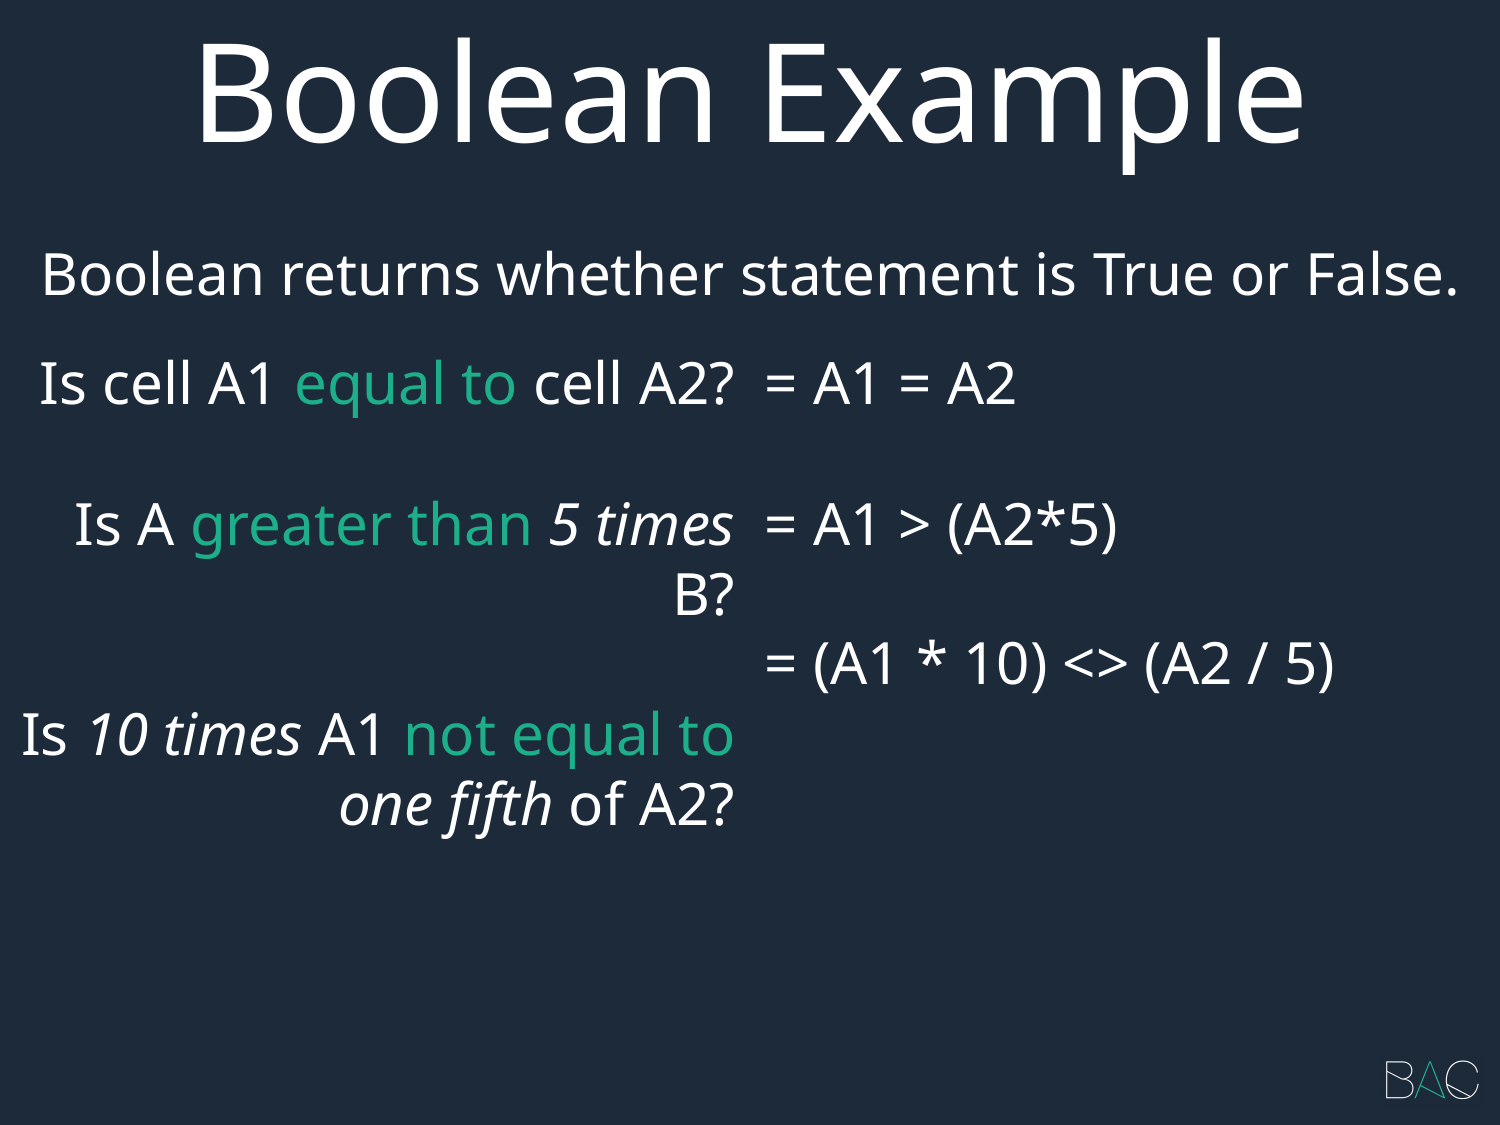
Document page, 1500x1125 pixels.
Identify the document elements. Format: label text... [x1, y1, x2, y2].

text_box Boolean Example [0, 0, 1500, 178]
text_box = A1 = A2 = A1 > (A2*5) = (A1 * 10) <> (A2 / 5) [749, 339, 1500, 704]
text_box Boolean returns whether statement is True or False. [0, 230, 1500, 315]
picture [1379, 1054, 1484, 1108]
text_box Is cell A1 equal to cell A2? Is A greater than 5 times B? Is 10 times A1 not equal to one fifth of A2? [0, 339, 750, 844]
